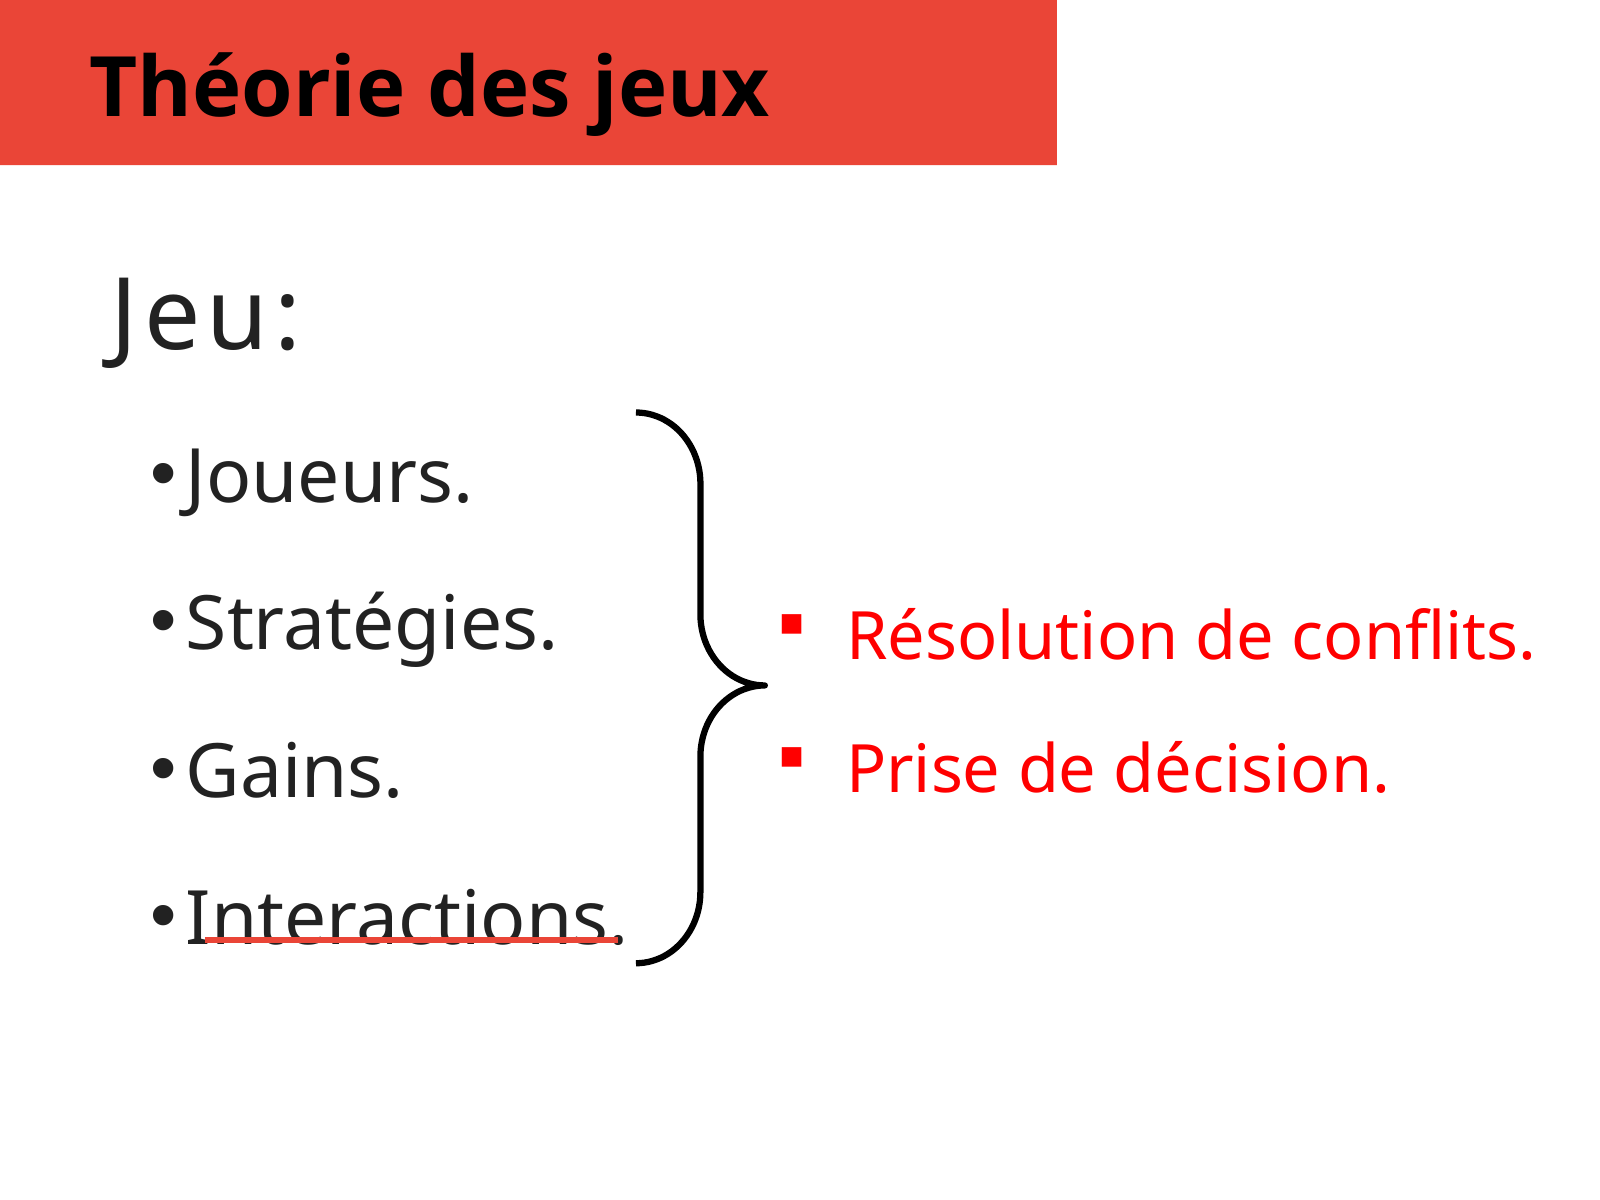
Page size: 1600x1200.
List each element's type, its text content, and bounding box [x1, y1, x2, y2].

text_box Théorie des jeux [0, 0, 1059, 167]
text_box [635, 411, 741, 965]
text_box Résolution de conflits. Prise de décision. [741, 553, 1600, 806]
text_box Jeu: Joueurs. Stratégies. Gains. Interactions. [0, 189, 742, 960]
